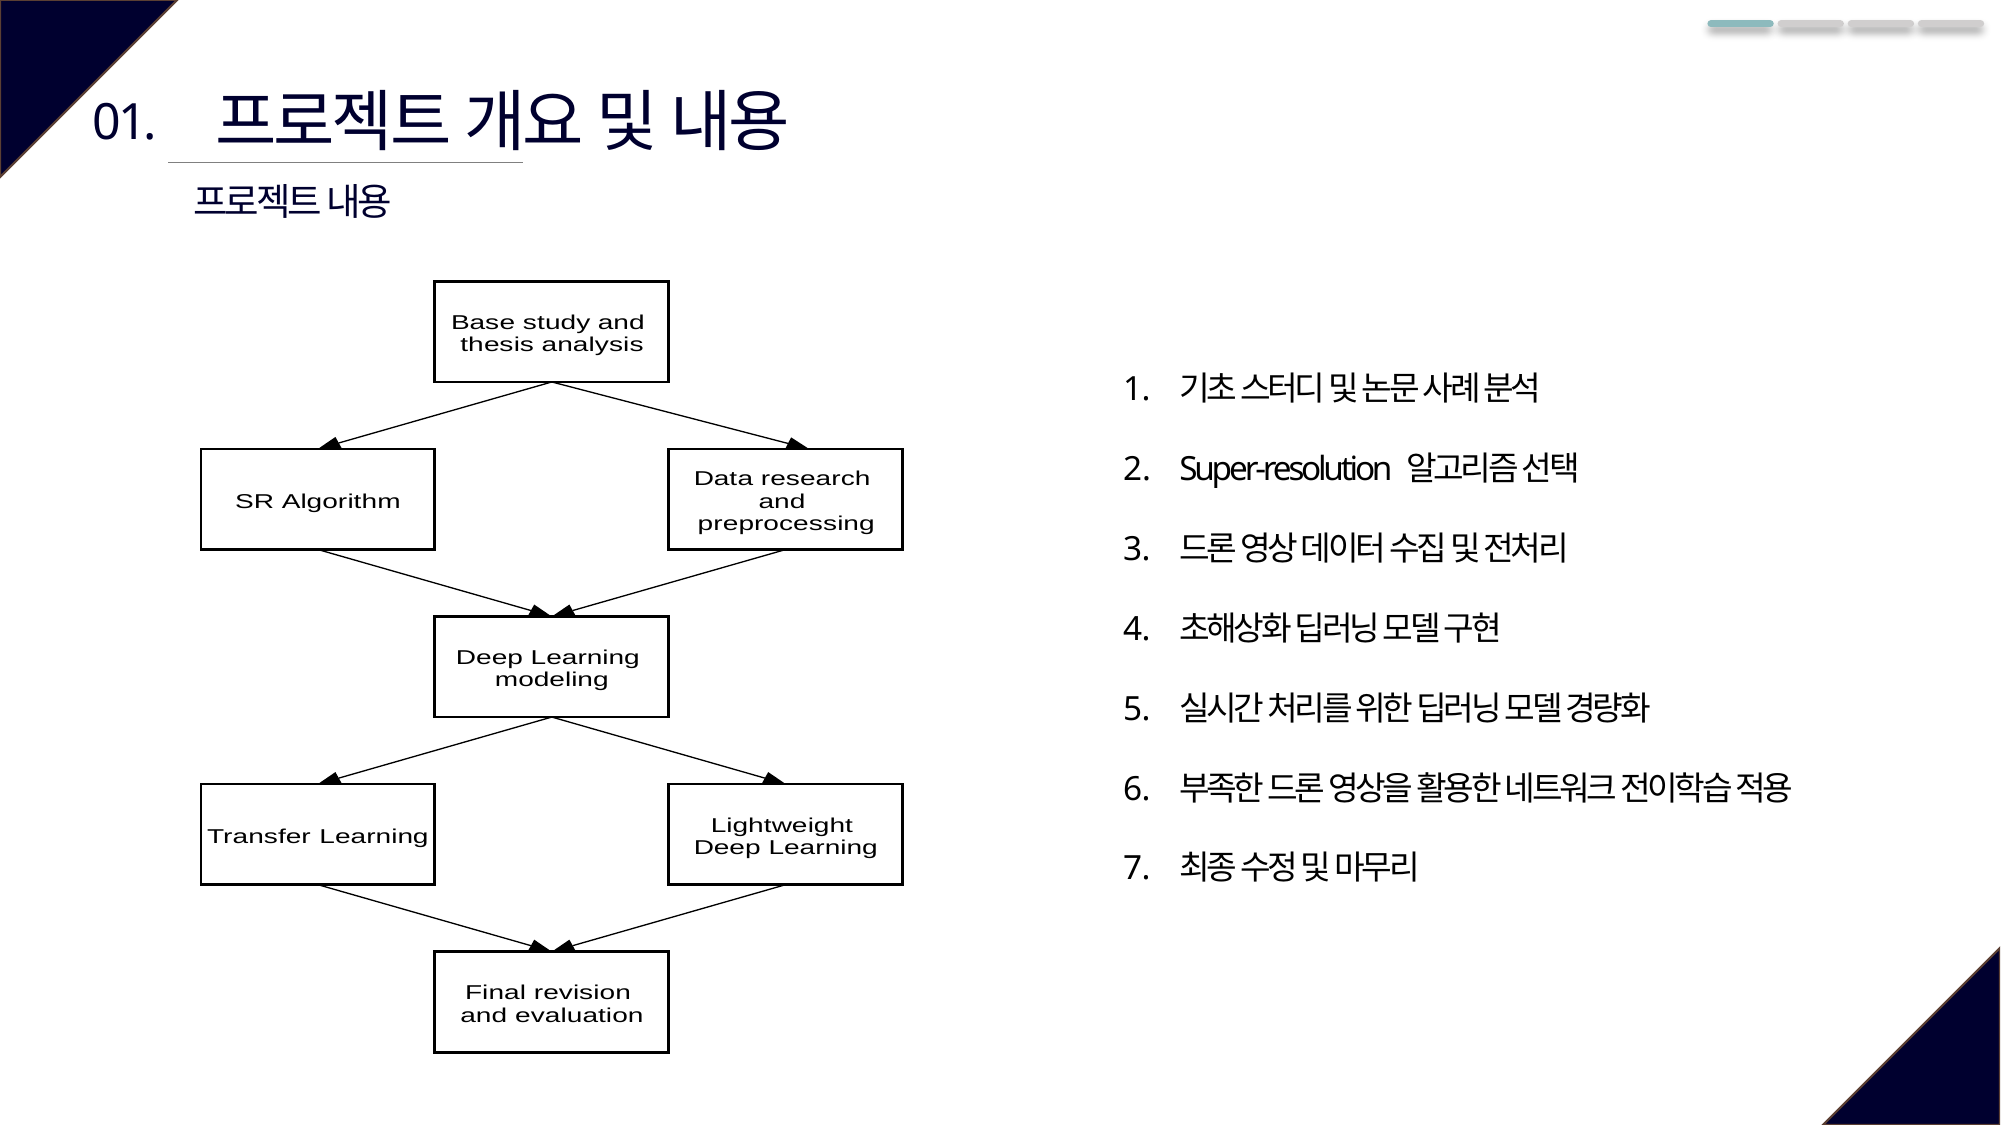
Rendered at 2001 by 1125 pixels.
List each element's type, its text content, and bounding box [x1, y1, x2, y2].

text_box 프로젝트 내용 [178, 170, 407, 231]
text_box 프로젝트 개요 및 내용 [200, 71, 806, 167]
text_box [225, 183, 2000, 259]
text_box 기초 스터디 및 논문 사례 분석 Super-resolution 알고리즘 선택 드론 영상 데이터 수집 및 전처리 초해상화 딥러닝 모델 구현 실시간 처리를 위한 딥러닝 모델 경량화 부족한 드론 영상을 활용한 네트워크 전이학습 적용 최종 수정 및 마무리 [1108, 360, 1881, 894]
text_box 01. [78, 81, 172, 157]
picture [197, 278, 905, 1054]
